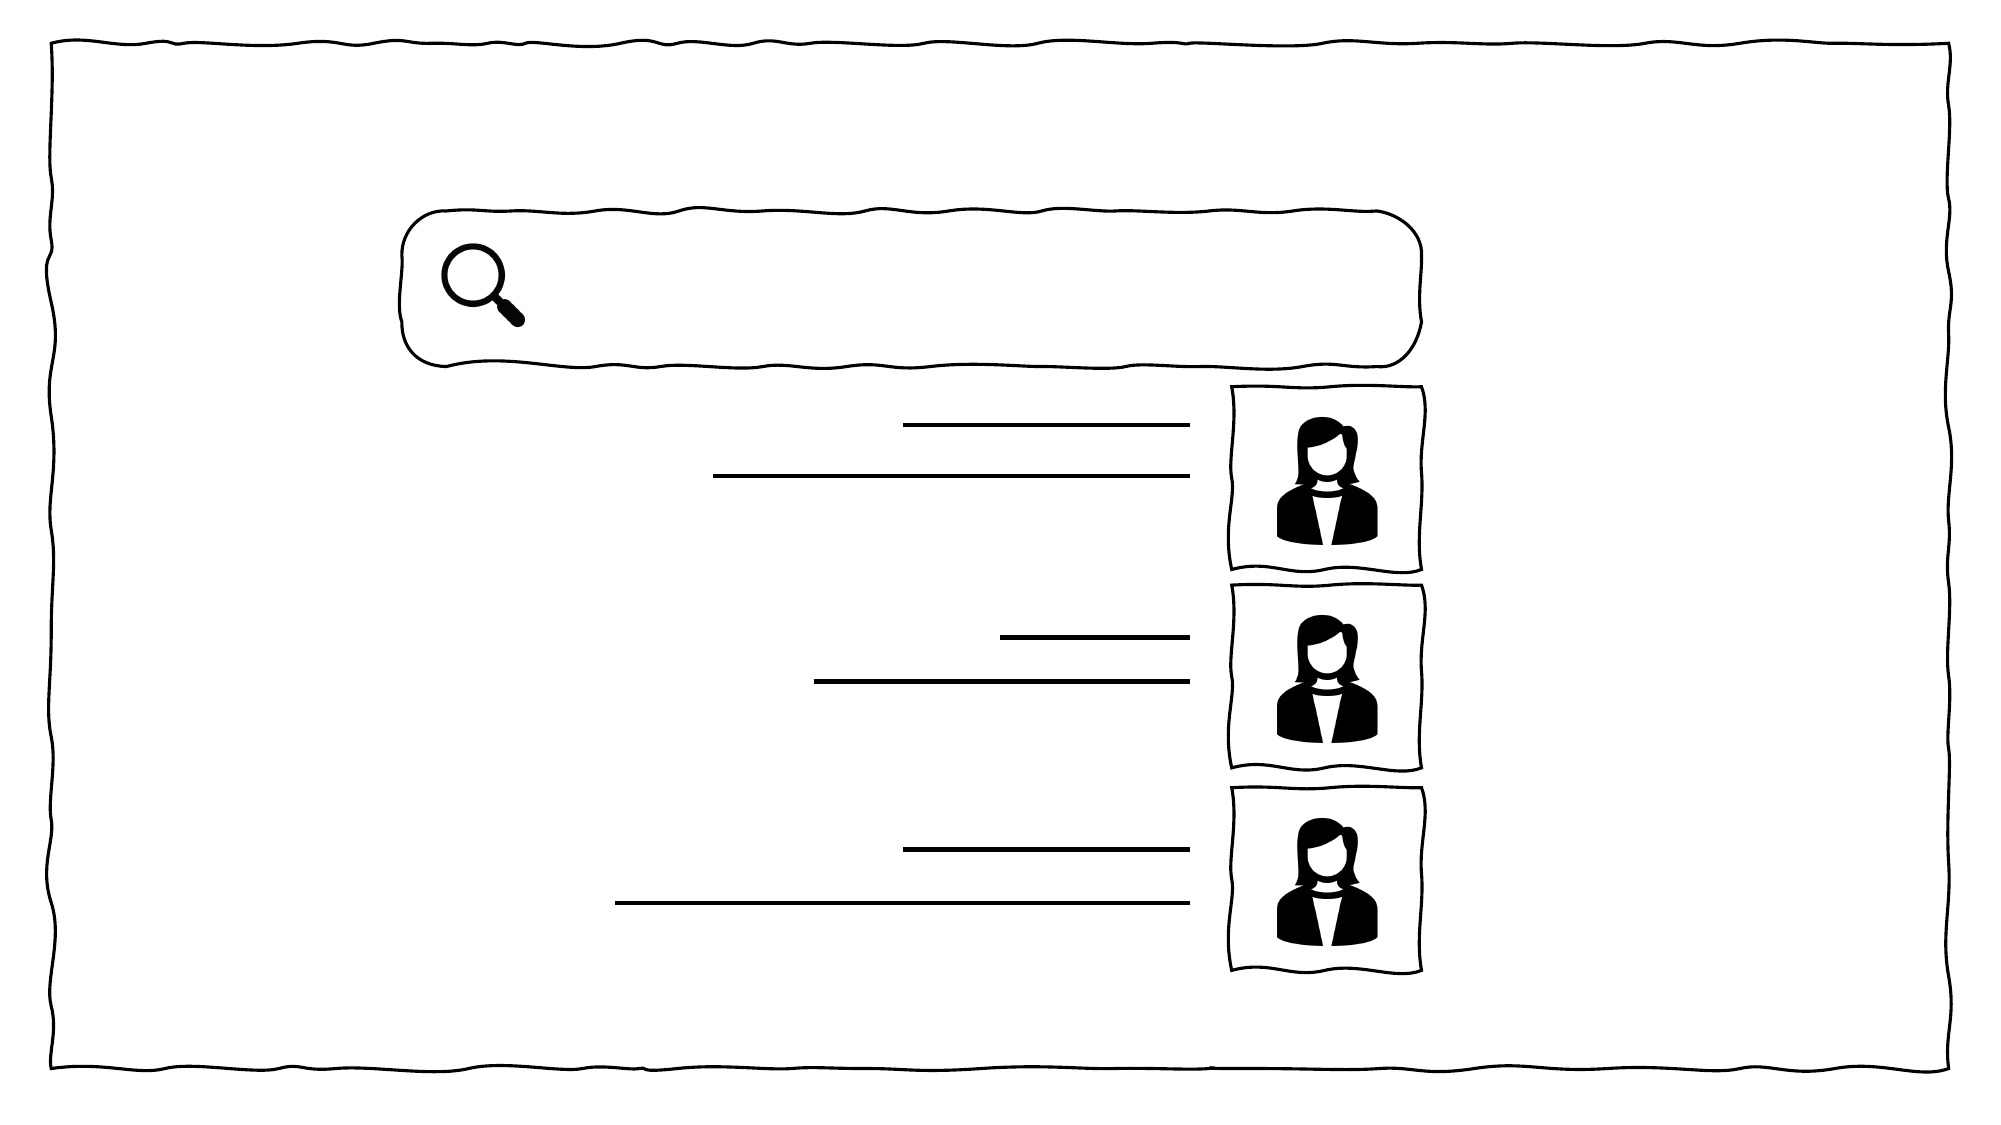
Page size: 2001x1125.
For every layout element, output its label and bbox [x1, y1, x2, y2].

picture [1248, 600, 1405, 757]
picture [1248, 401, 1405, 558]
picture [431, 234, 534, 336]
text_box [1226, 784, 1427, 976]
text_box [44, 38, 1954, 1074]
text_box [397, 206, 1424, 371]
picture [1248, 802, 1405, 959]
text_box [1226, 383, 1427, 575]
text_box [1226, 582, 1427, 773]
